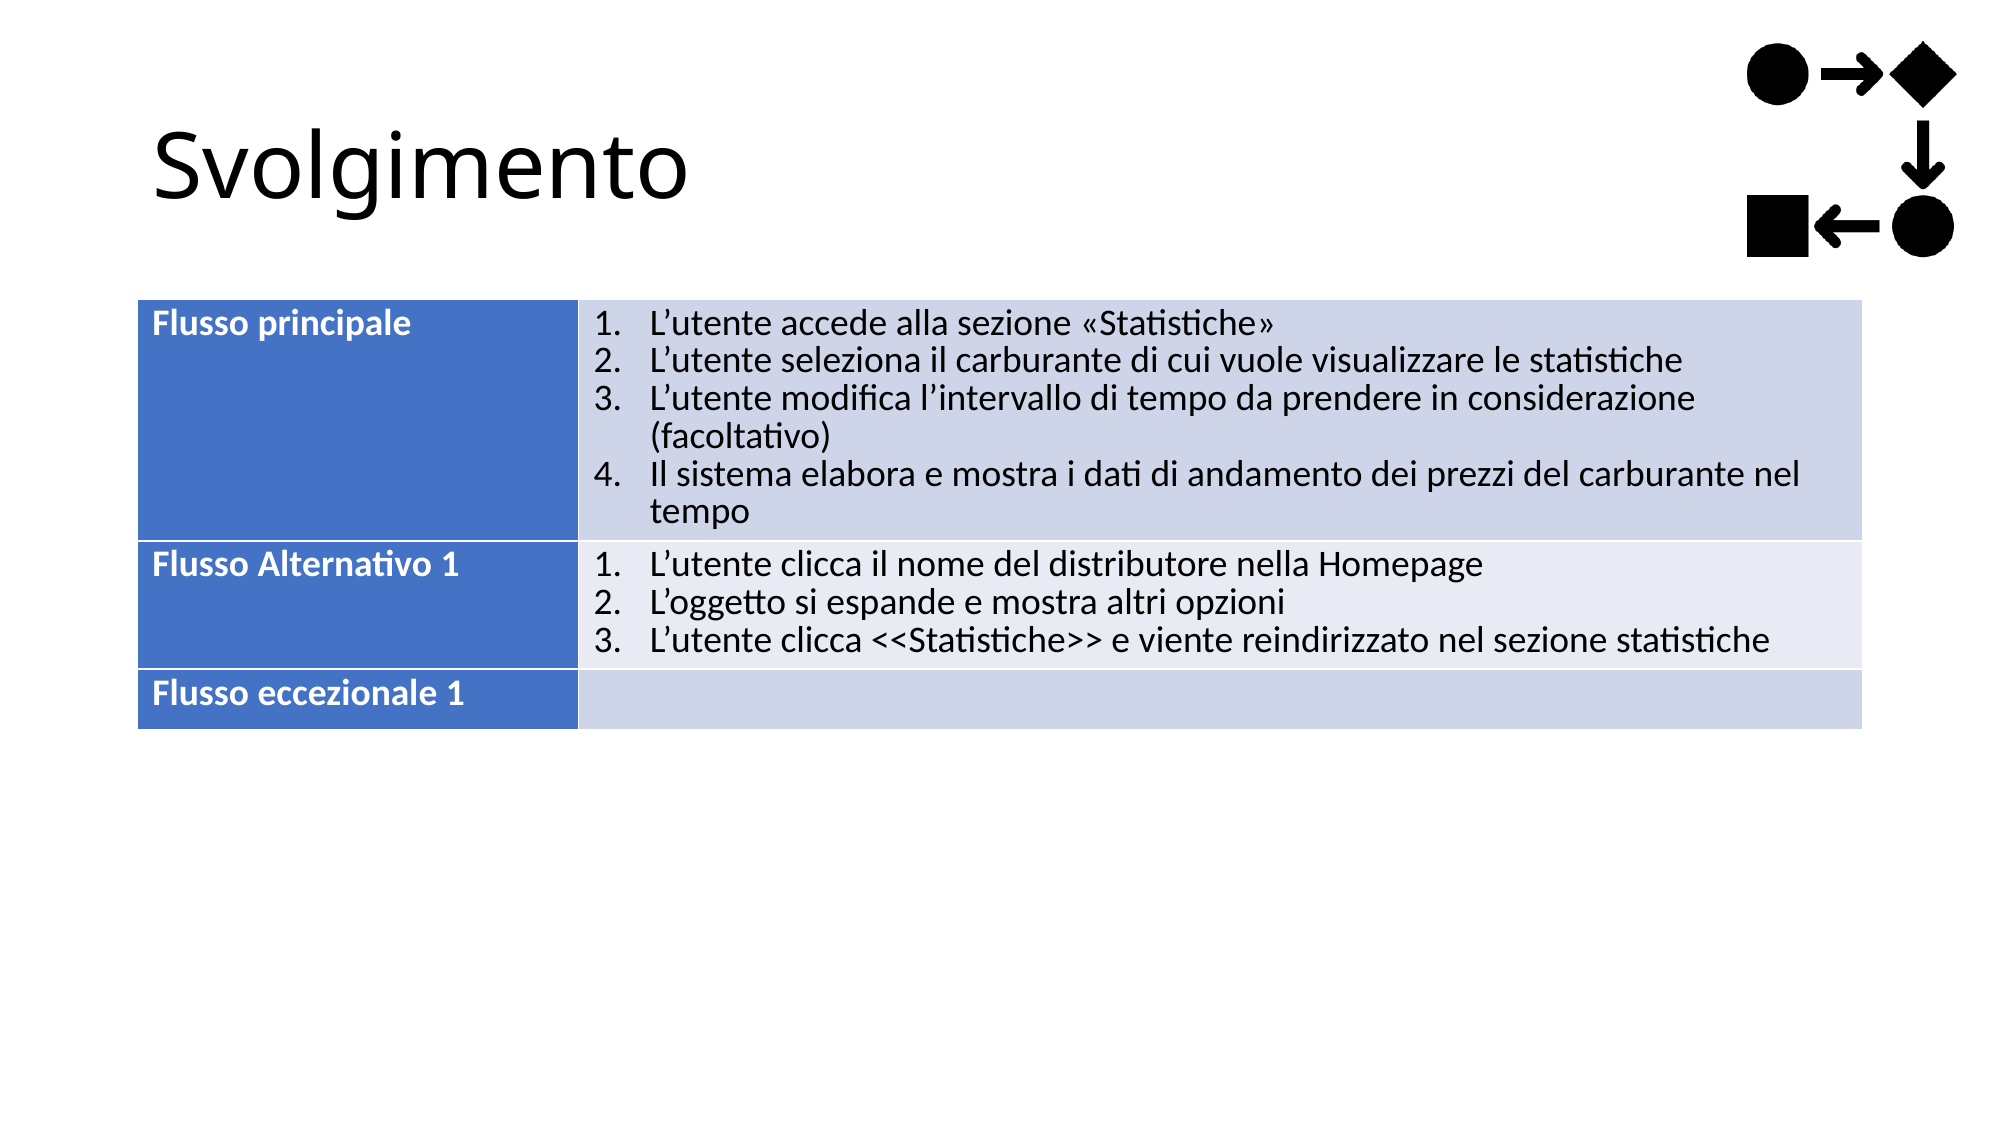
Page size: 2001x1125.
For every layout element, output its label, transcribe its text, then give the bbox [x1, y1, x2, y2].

table_header L’utente accede alla sezione «Statistiche» L’utente seleziona il carburante di cui vuole visualizzare le statistiche L’utente modifica l’intervallo di tempo da prendere in considerazione (facoltativo) Il sistema elabora e mostra i dati di andamento dei prezzi del carburante nel tempo [579, 300, 1862, 540]
table_cell [579, 670, 1862, 729]
table_header Flusso principale [138, 300, 578, 540]
table_cell L’utente clicca il nome del distributore nella Homepage L’oggetto si espande e mostra altri opzioni L’utente clicca <<Statistiche>> e viente reindirizzato nel sezione statistiche [579, 542, 1862, 668]
title Svolgimento [137, 59, 1703, 278]
picture [1703, 0, 2000, 297]
table_cell Flusso eccezionale 1 [138, 670, 578, 729]
table_cell Flusso Alternativo 1 [138, 542, 578, 668]
